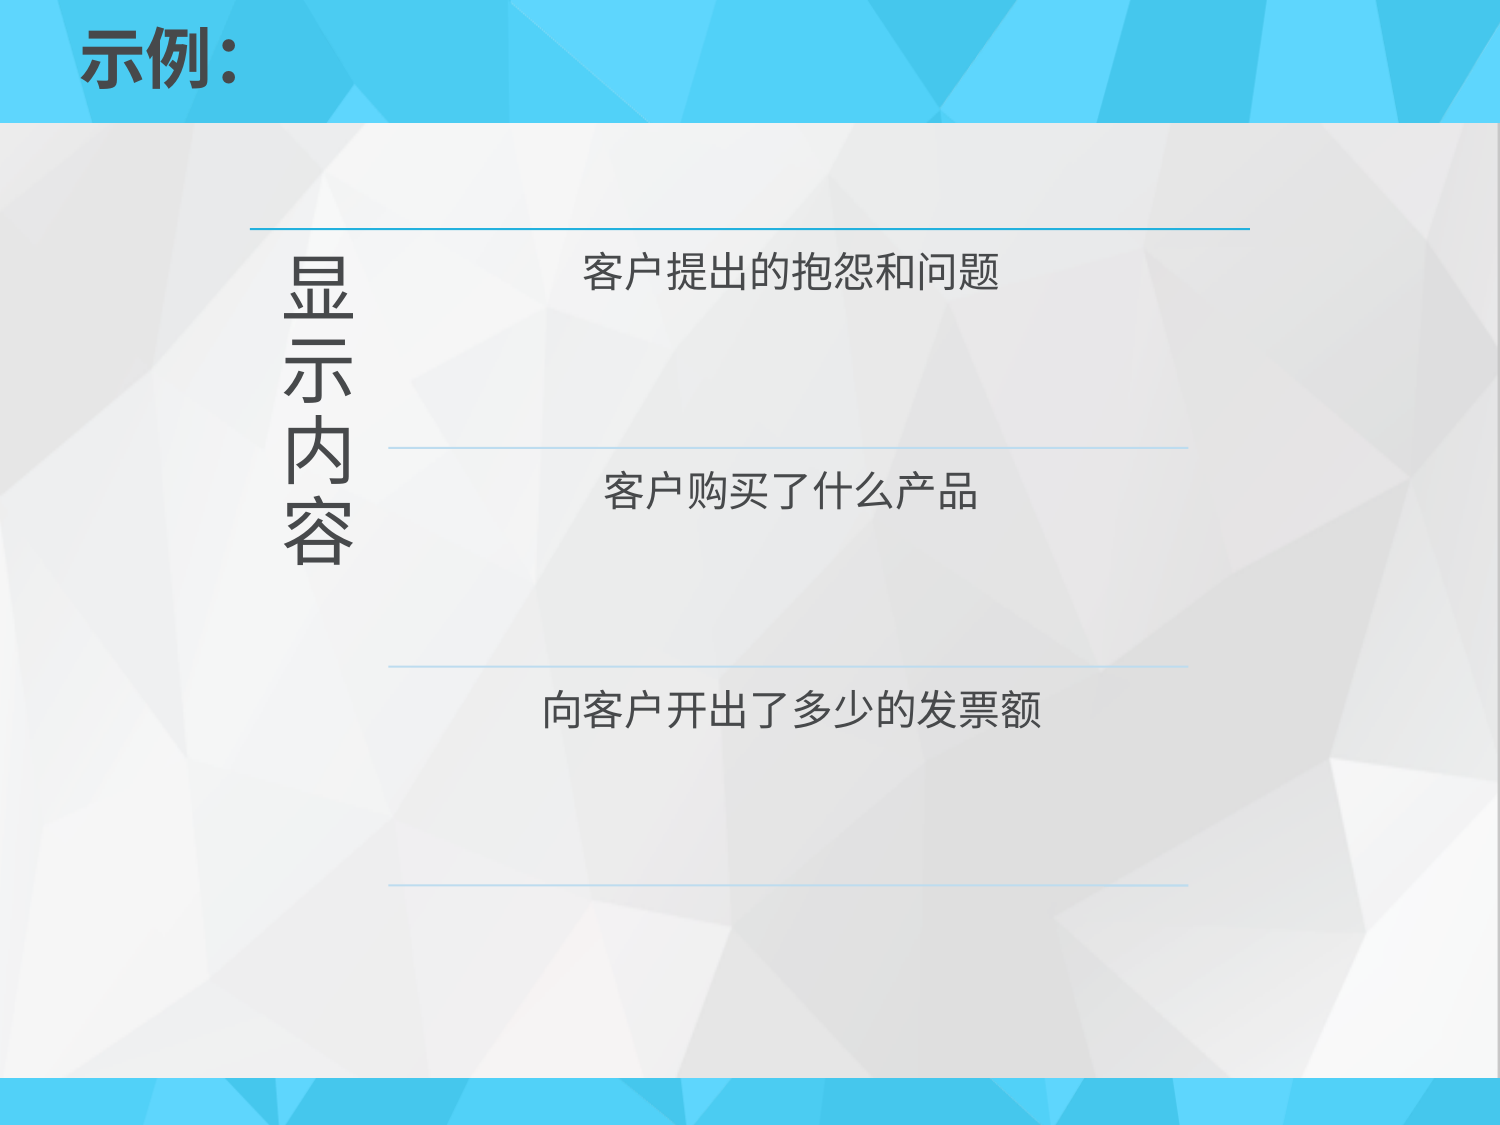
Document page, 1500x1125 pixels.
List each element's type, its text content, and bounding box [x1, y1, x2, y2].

picture [0, 0, 1500, 1125]
title 示例： [64, 9, 1422, 115]
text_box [249, 229, 1250, 896]
